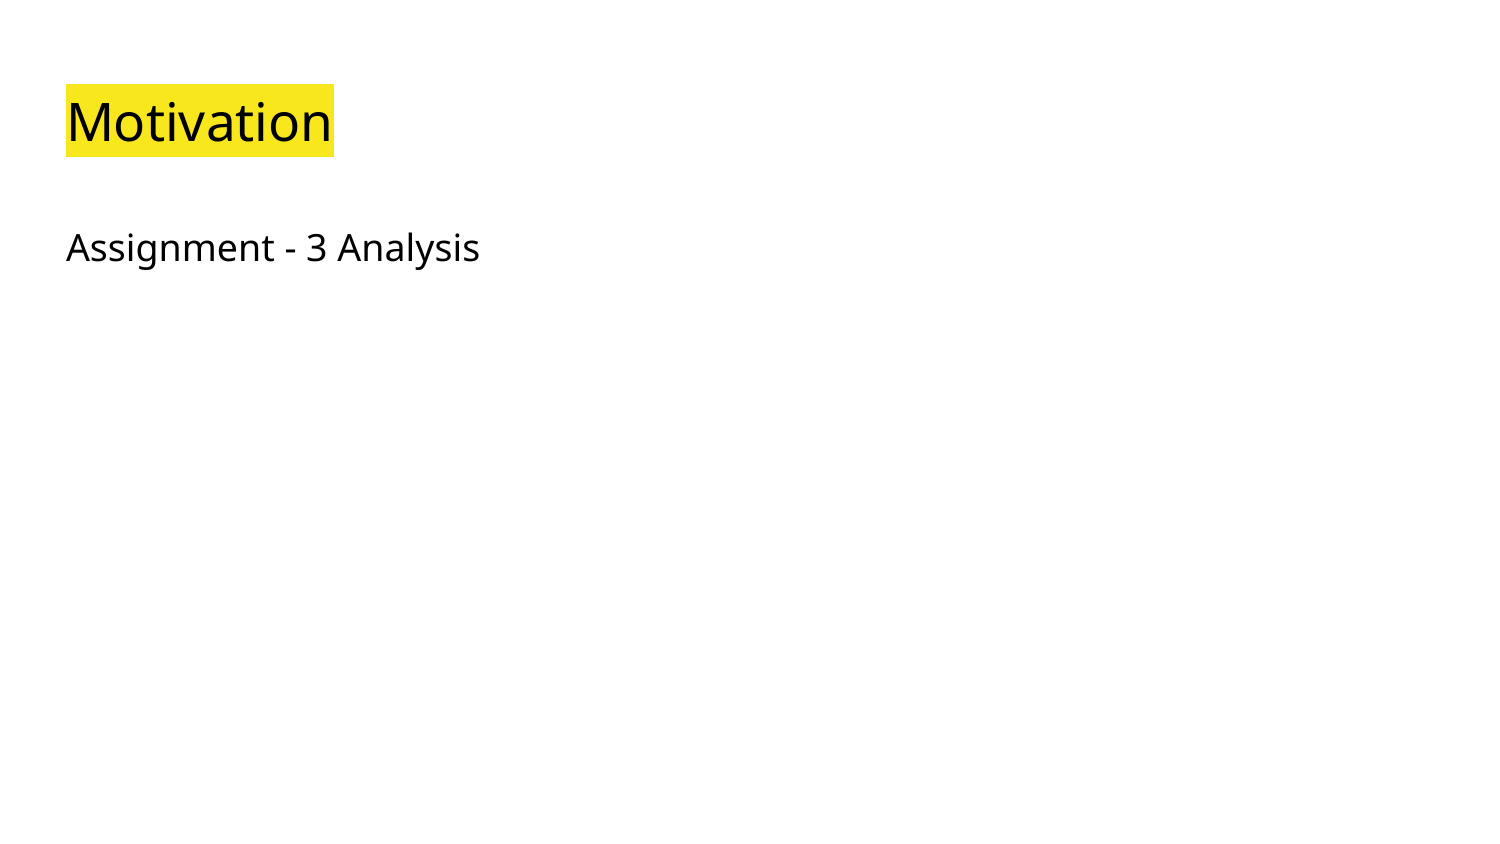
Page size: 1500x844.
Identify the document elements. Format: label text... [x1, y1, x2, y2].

title Motivation [51, 72, 1449, 167]
list Assignment - 3 Analysis [51, 202, 1449, 750]
